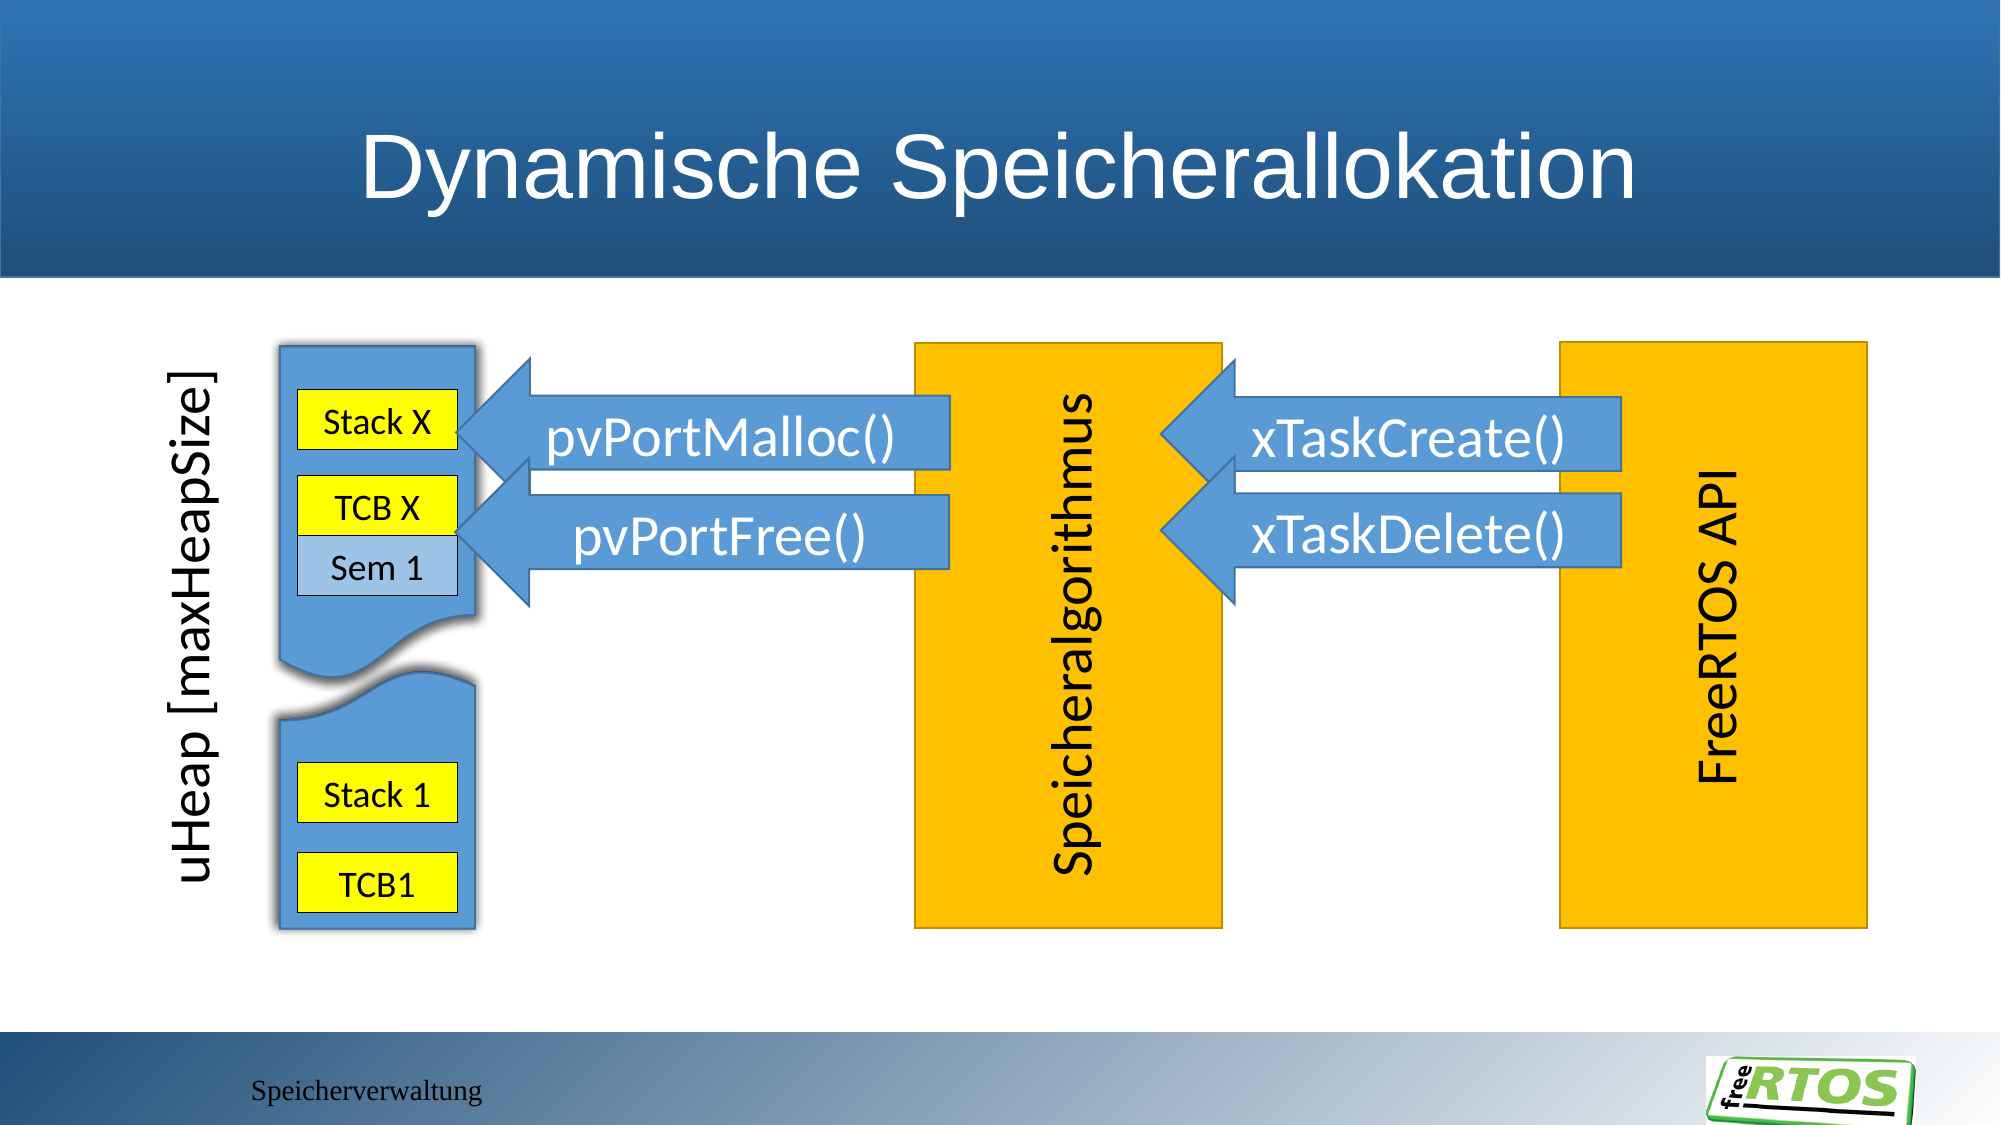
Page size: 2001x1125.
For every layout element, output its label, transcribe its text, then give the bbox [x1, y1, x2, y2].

text_box [914, 342, 1223, 929]
text_box pvPortMalloc() [475, 356, 951, 481]
footer Speicherverwaltung [136, 1043, 597, 1125]
text_box xTaskDelete() [1159, 454, 1623, 607]
picture [1706, 1056, 1916, 1125]
text_box Speicheralgorithmus [1026, 377, 1111, 893]
text_box xTaskCreate() [1159, 357, 1623, 482]
text_box uHeap [maxHeapSize] [143, 341, 229, 912]
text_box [279, 346, 475, 929]
text_box FreeRTOS API [1670, 452, 1756, 802]
text_box pvPortFree() [475, 455, 951, 609]
text_box [1559, 341, 1868, 929]
title Dynamische Speicherallokation [137, 59, 1863, 278]
